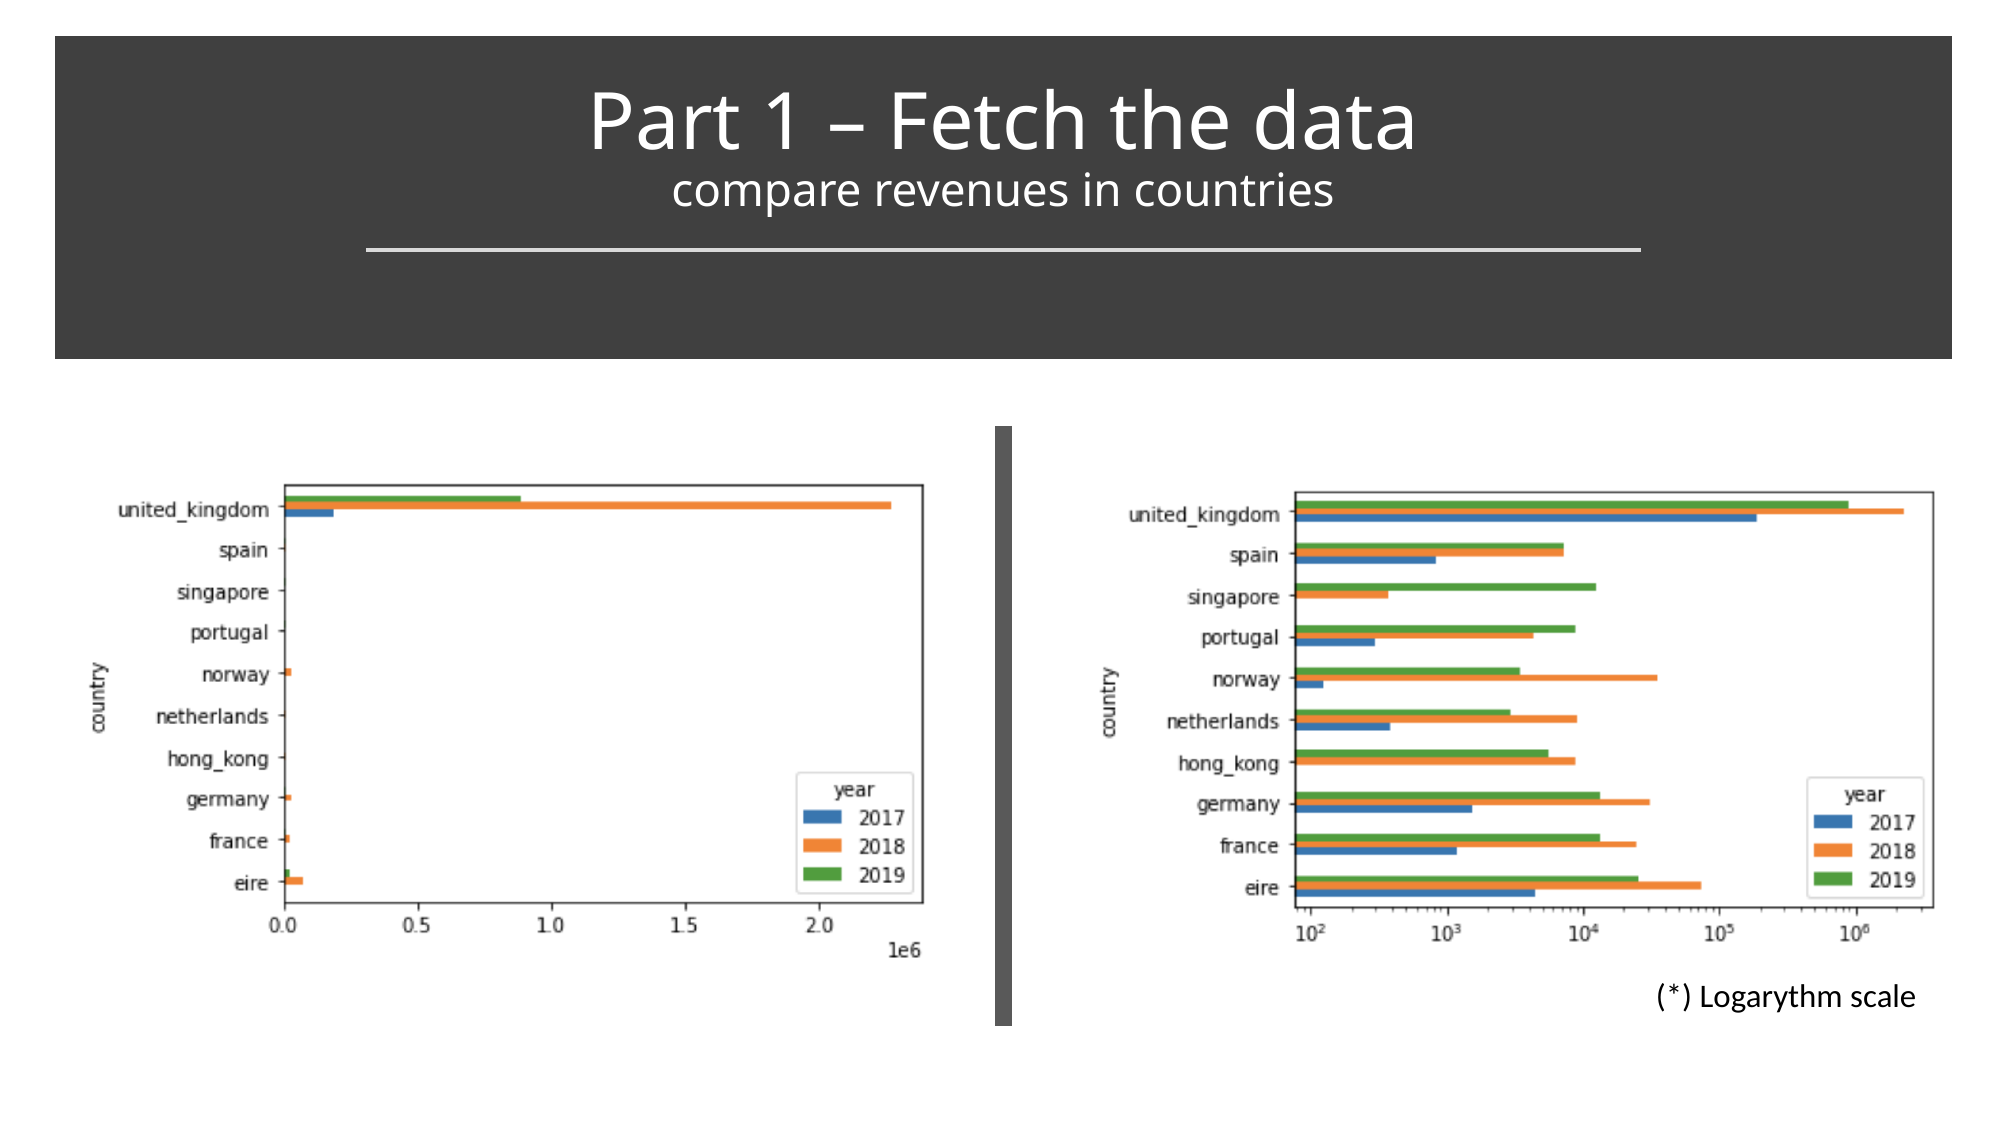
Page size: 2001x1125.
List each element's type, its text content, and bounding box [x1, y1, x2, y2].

list (*) Logarythm scale [1640, 973, 1953, 1051]
title Part 1 – Fetch the data compare revenues in countries [89, 71, 1917, 224]
picture [1057, 479, 1953, 973]
picture [54, 471, 950, 980]
text_box [64, 45, 1942, 350]
